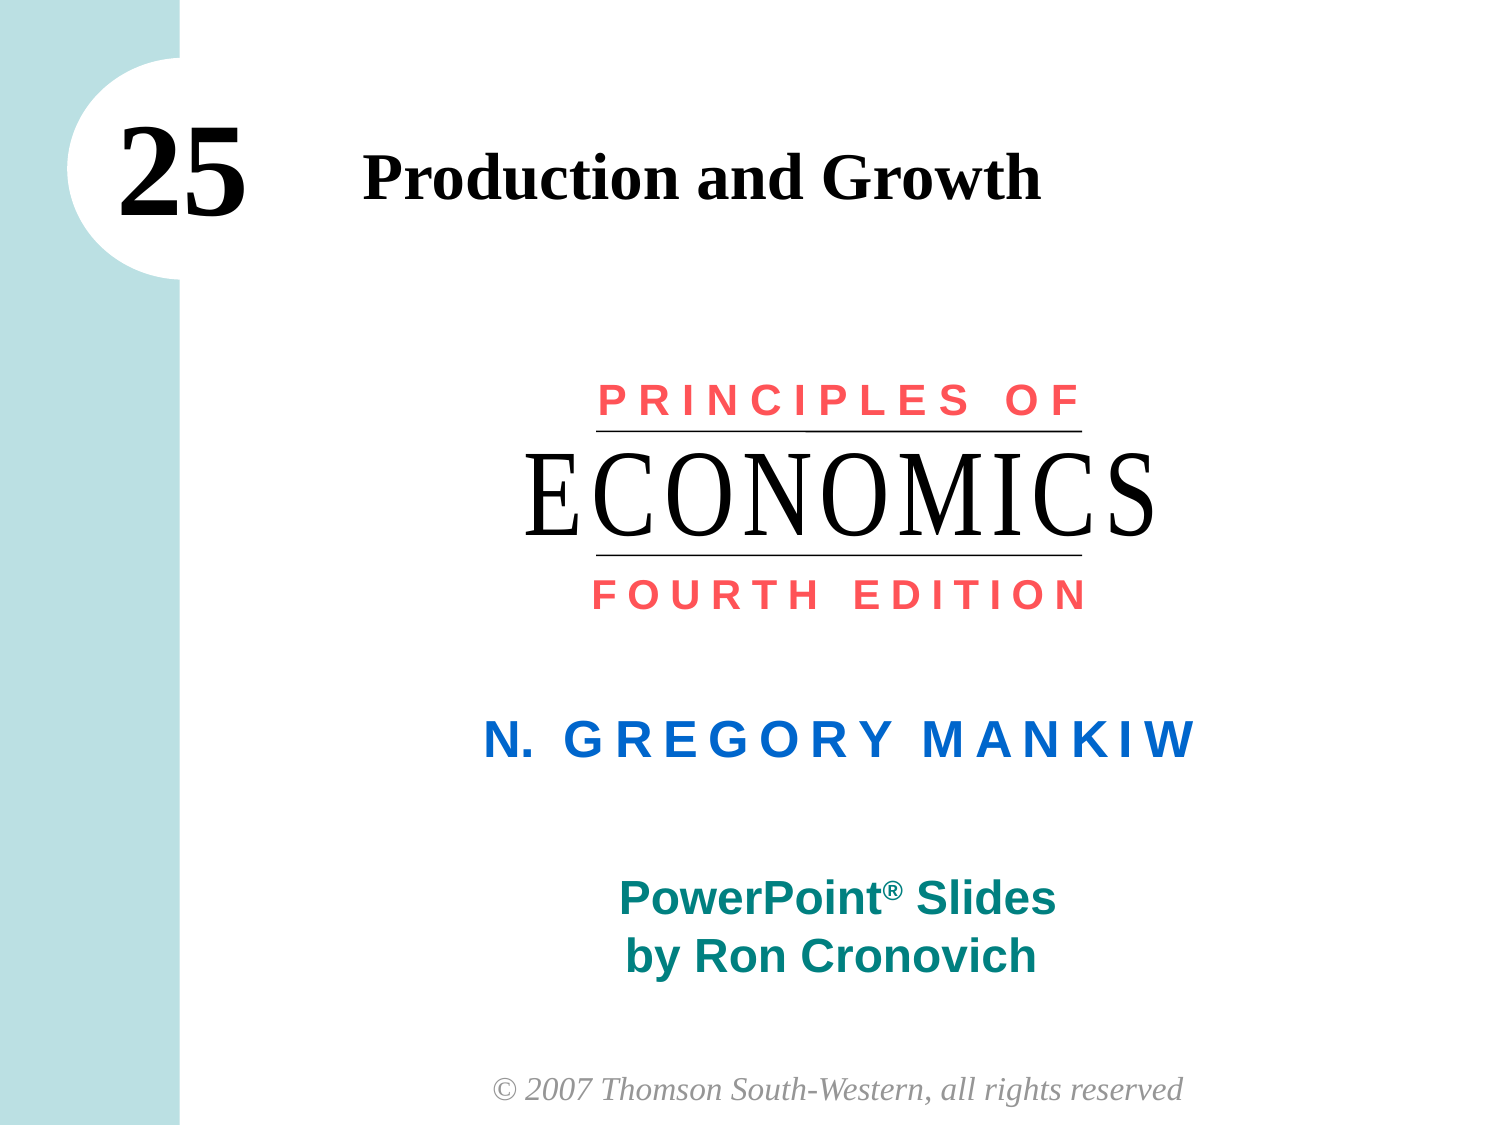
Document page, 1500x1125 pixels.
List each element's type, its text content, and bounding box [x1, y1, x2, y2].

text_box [194, 364, 1482, 627]
text_box 25 [95, 75, 271, 250]
text_box Production and Growth [332, 60, 1380, 278]
